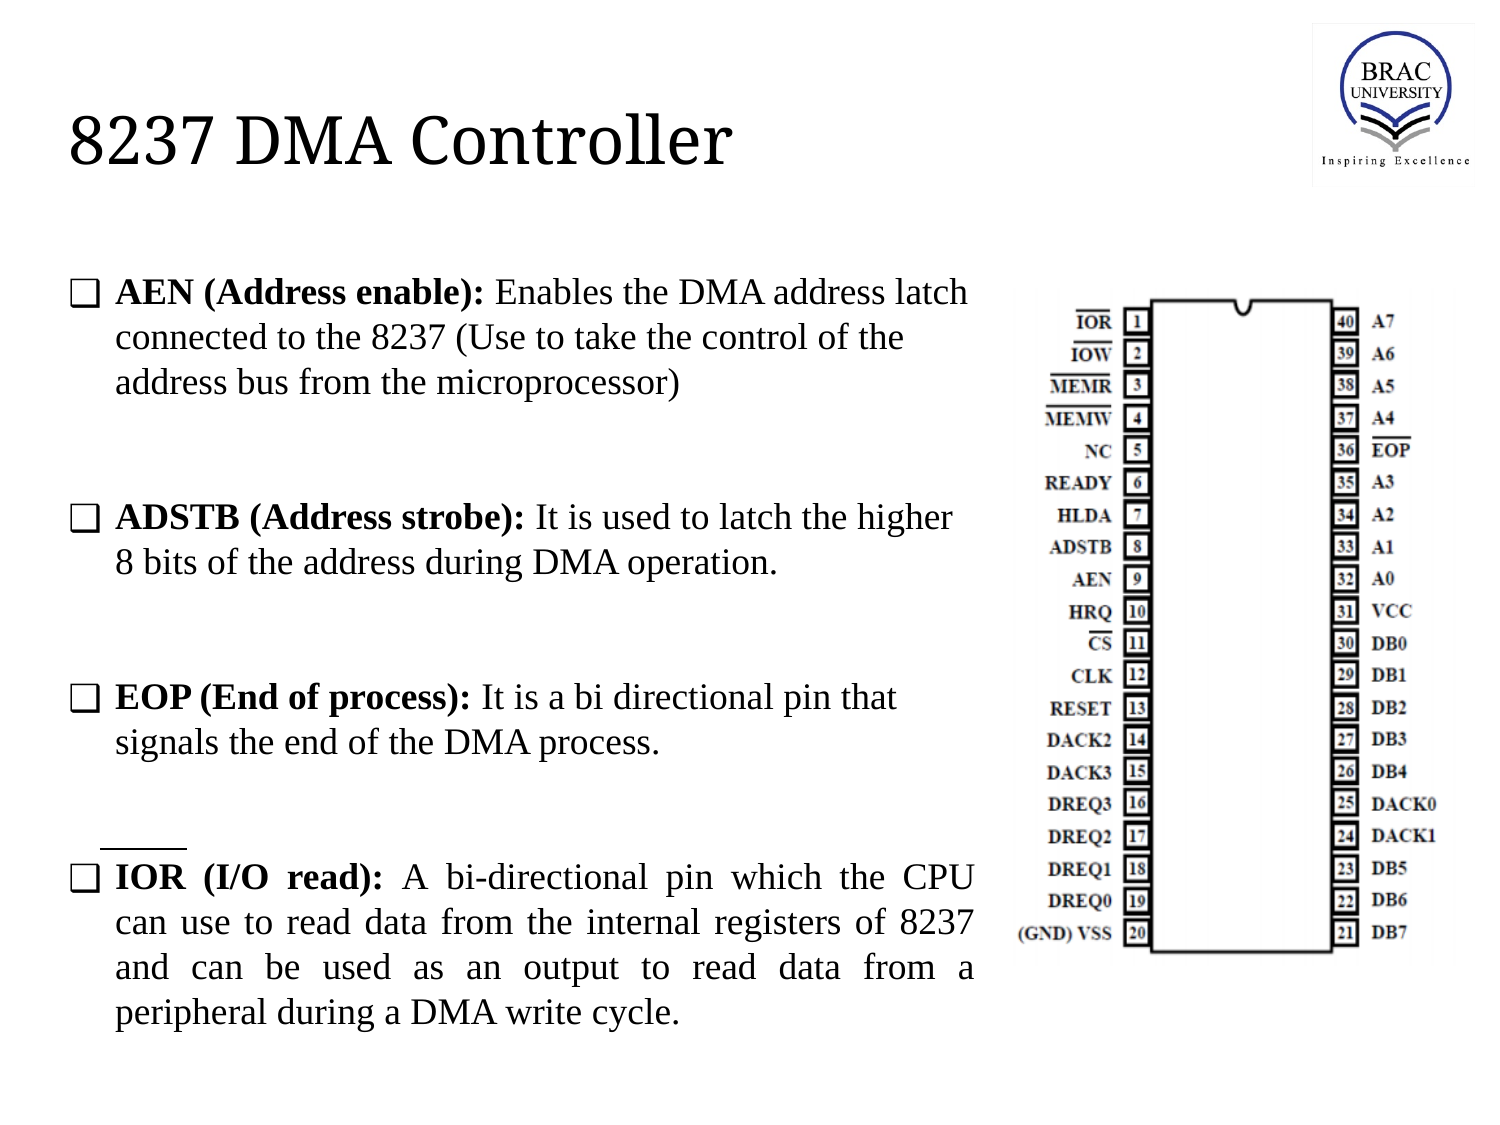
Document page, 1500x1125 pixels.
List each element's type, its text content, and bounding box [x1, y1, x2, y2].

text_box AEN (Address enable): Enables the DMA address latch connected to the 8237 (Use to take the control of the address bus from the microprocessor) ADSTB (Address strobe): It is used to latch the higher 8 bits of the address during DMA operation. EOP (End of process): It is a bi directional pin that signals the end of the DMA process. IOR (I/O read): A bi-directional pin which the CPU can use to read data from the internal registers of 8237 and can be used as an output to read data from a peripheral during a DMA write cycle. [53, 209, 991, 1040]
picture [1312, 23, 1476, 187]
picture [983, 248, 1476, 1008]
text_box 8237 DMA Controller [53, 90, 1282, 186]
